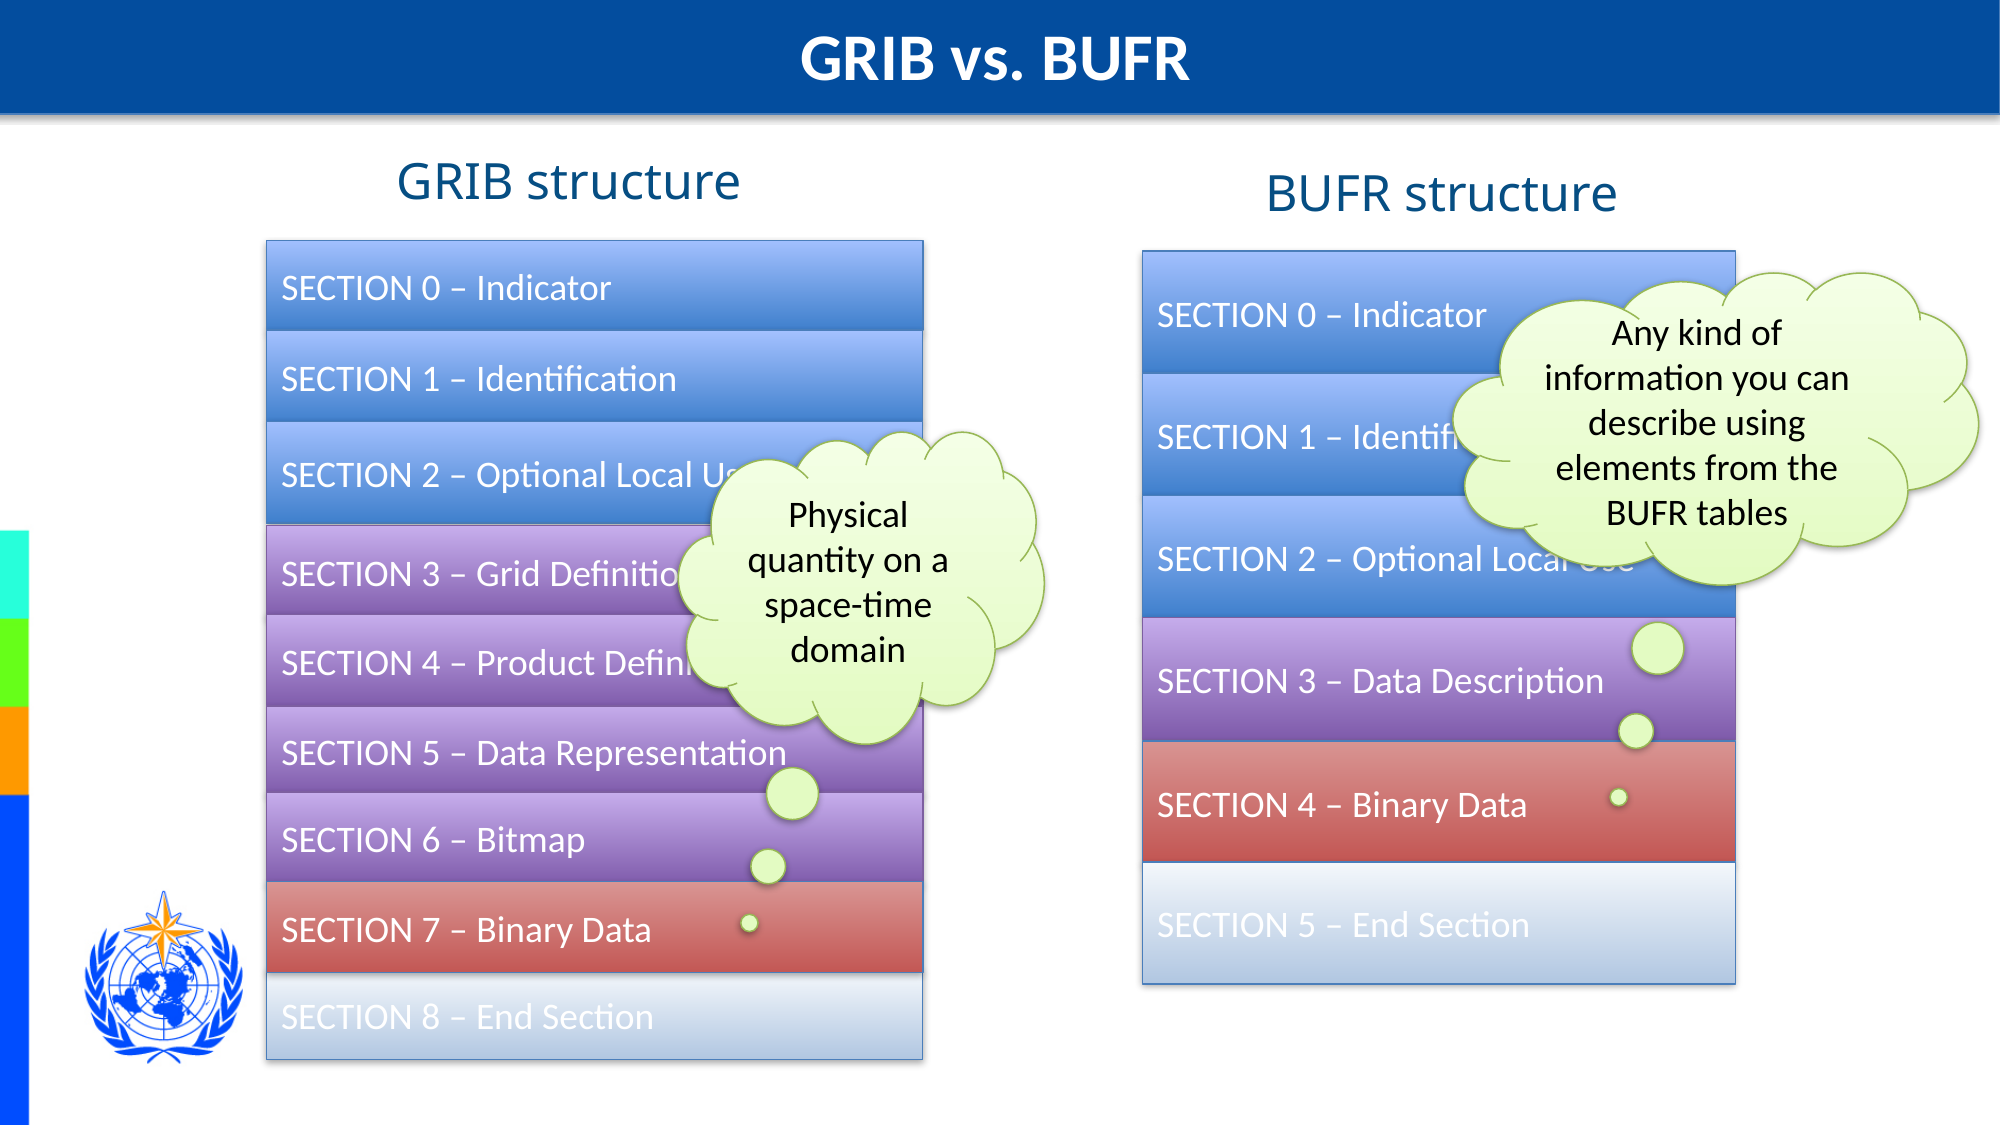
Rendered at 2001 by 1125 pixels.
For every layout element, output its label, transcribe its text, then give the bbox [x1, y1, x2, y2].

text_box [266, 240, 924, 1060]
text_box GRIB structure [396, 150, 793, 212]
text_box GRIB vs. BUFR [0, 0, 2000, 115]
picture [0, 115, 2000, 1125]
text_box Physical quantity on a space-time domain [929, 431, 1046, 707]
text_box BUFR structure [1265, 163, 1661, 224]
text_box Any kind of information you can describe using elements from the BUFR tables [1740, 272, 1980, 585]
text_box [1142, 250, 1736, 985]
